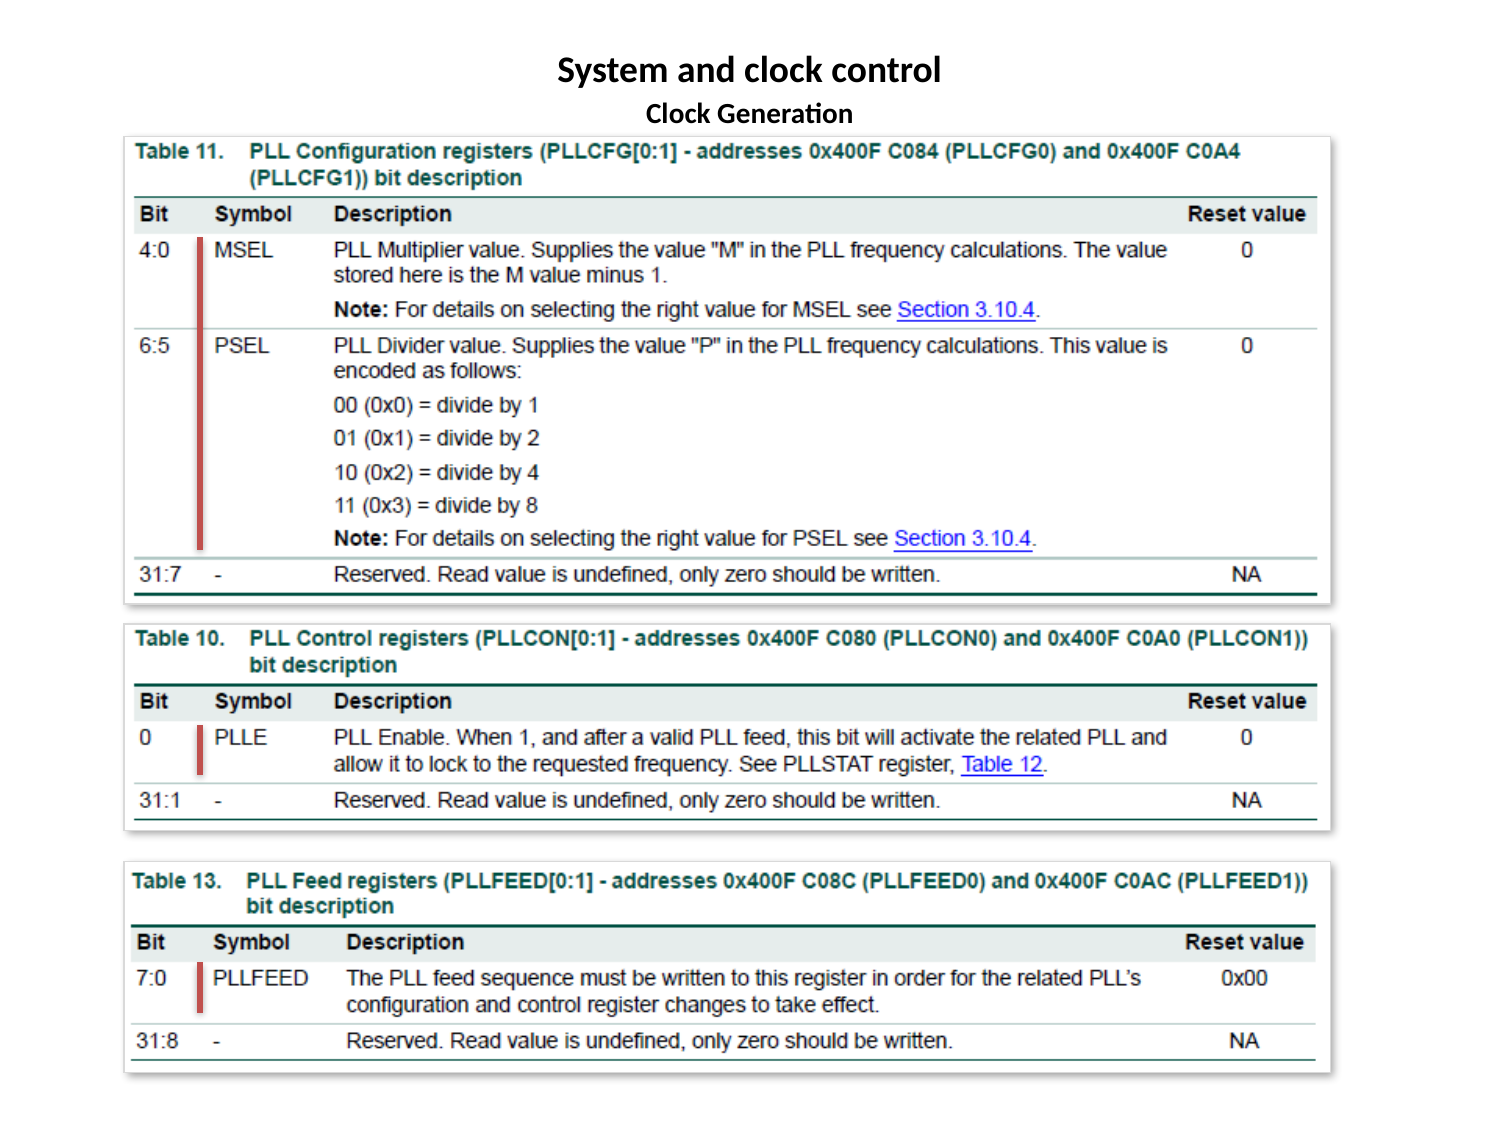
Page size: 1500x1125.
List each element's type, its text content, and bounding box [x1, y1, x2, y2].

picture [124, 624, 1330, 830]
text_box System and clock control [0, 37, 1500, 98]
picture [124, 137, 1330, 604]
text_box Clock Generation [0, 98, 1500, 138]
picture [124, 862, 1330, 1073]
